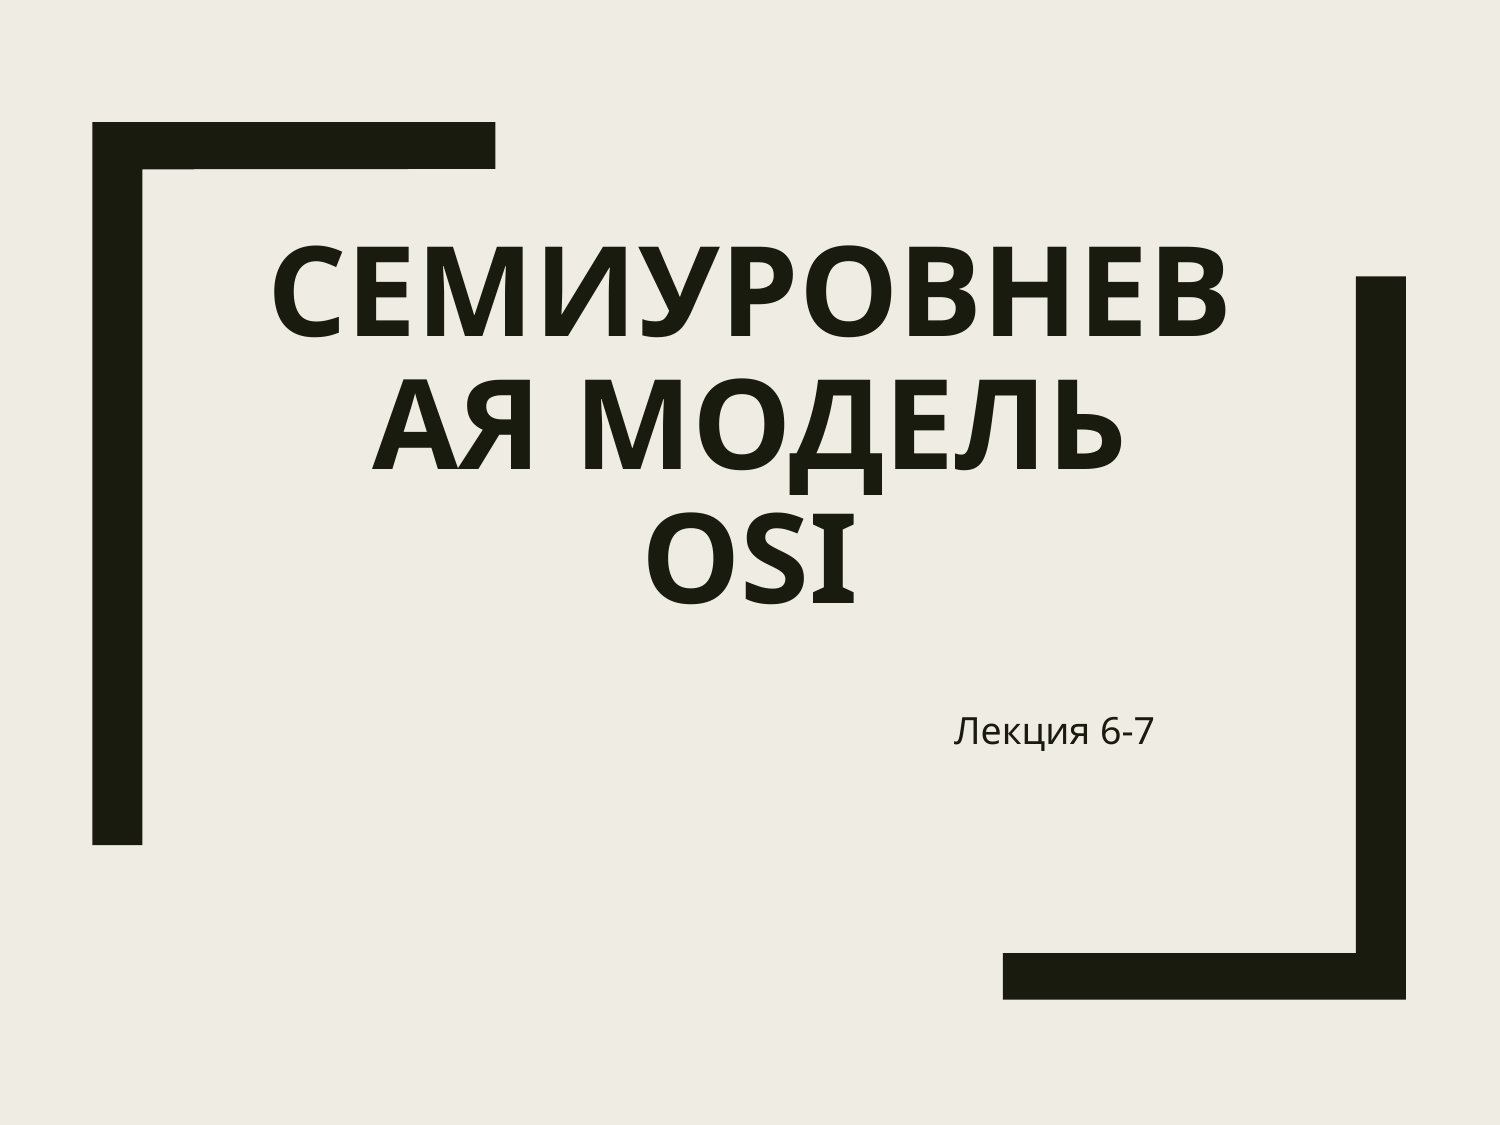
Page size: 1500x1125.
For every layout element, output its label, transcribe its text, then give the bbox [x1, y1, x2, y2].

subtitle Лекция 6-7 [329, 649, 1171, 828]
title Семиуровневая модель OSI [235, 293, 1265, 638]
